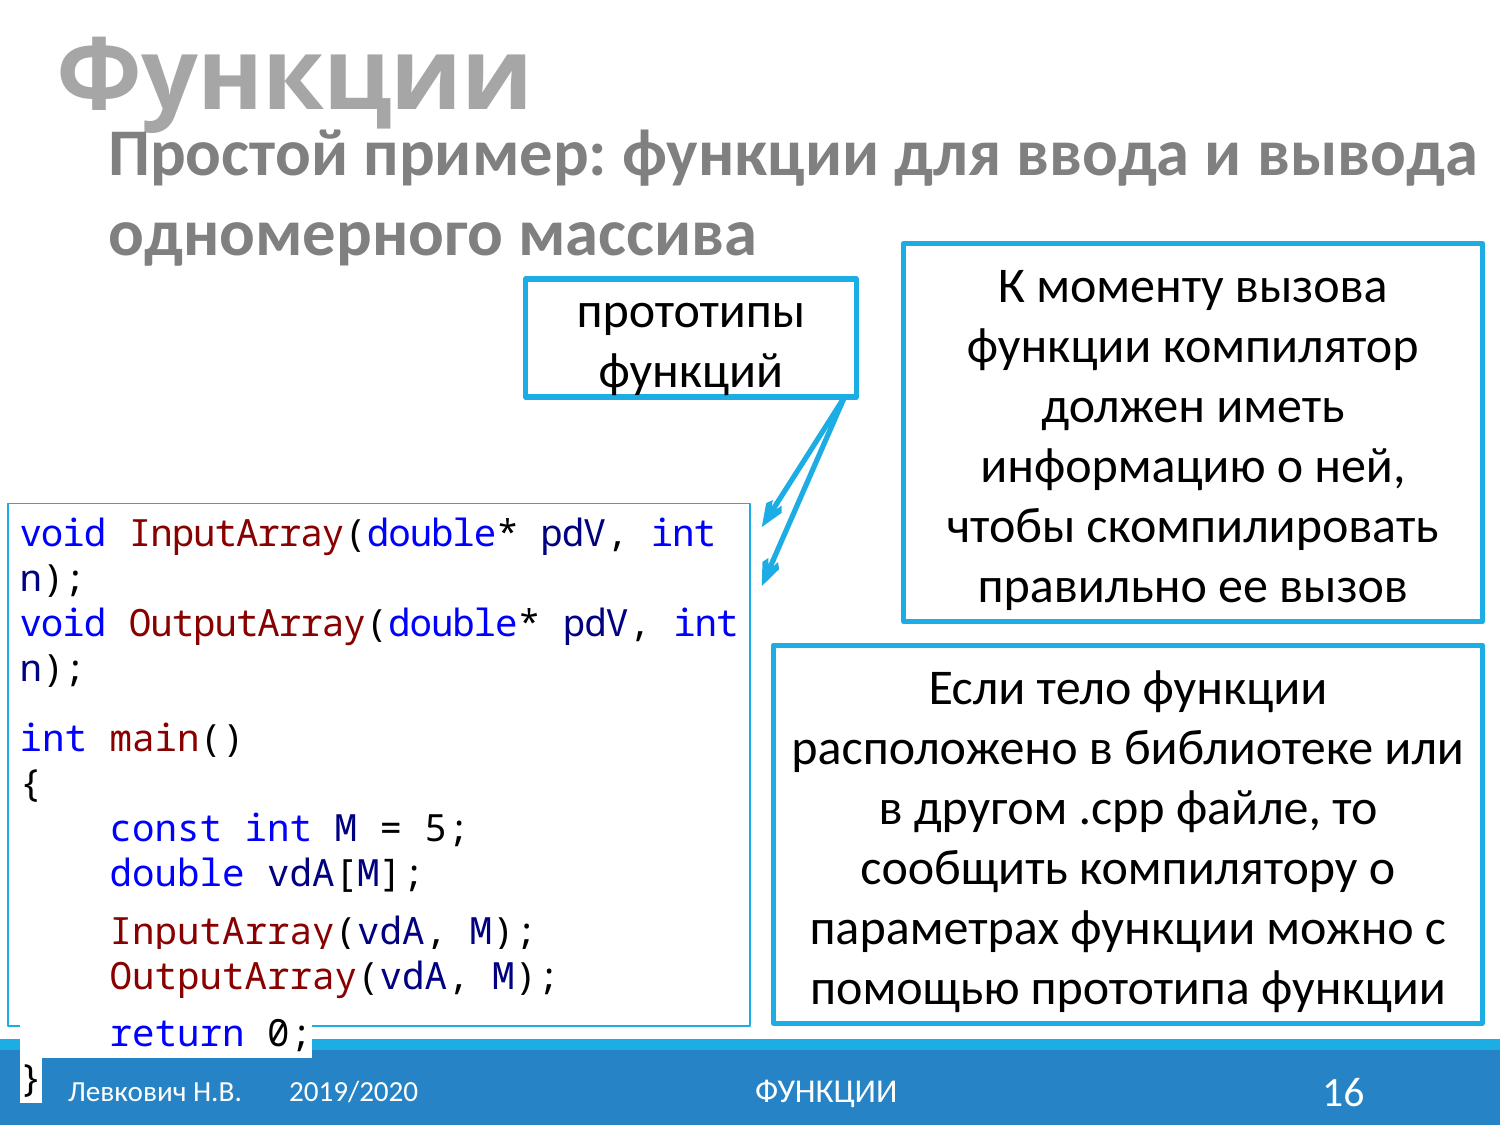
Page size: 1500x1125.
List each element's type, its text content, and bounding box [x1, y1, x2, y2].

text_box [761, 533, 845, 587]
text_box Если тело функции расположено в библиотеке или в другом .cpp файле, то сообщить компилятору о параметрах функции можно с помощью прототипа функции [772, 644, 1484, 1024]
title Функции [41, 0, 1279, 138]
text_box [761, 396, 845, 528]
text_box Простой пример: функции для ввода и вывода одномерного массива [93, 101, 1495, 277]
text_box К моменту вызова функции компилятор должен иметь информацию о ней, чтобы скомпилировать правильно ее вызов [902, 242, 1484, 623]
footer Функции [453, 1059, 1199, 1120]
text_box прототипы функций [524, 278, 858, 398]
slide_number 16 [1218, 1059, 1380, 1120]
slide_number Левкович Н.В. 2019/2020 [47, 1059, 440, 1120]
text_box void InputArray(double* pdV, int n); void OutputArray(double* pdV, int n); int main() { const int M = 5; double vdA[M]; InputArray(vdA, M); OutputArray(vdA, M); return 0; } [7, 503, 750, 1027]
